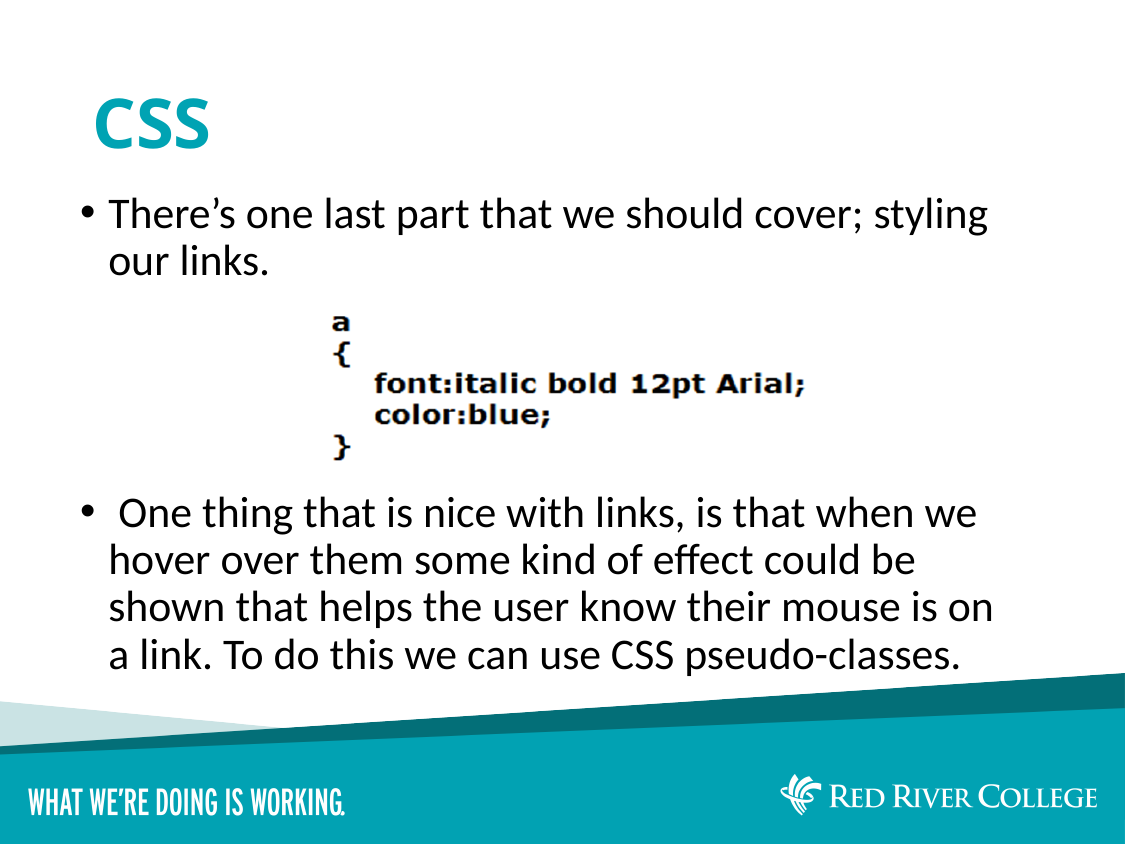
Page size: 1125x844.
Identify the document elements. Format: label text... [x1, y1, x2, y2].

title CSS [77, 44, 1048, 208]
list There’s one last part that we should cover; styling our links. One thing that is nice with links, is that when we hover over them some kind of effect could be shown that helps the user know their mouse is on a link. To do this we can use CSS pseudo-classes. [65, 183, 1036, 719]
picture [0, 0, 1125, 844]
